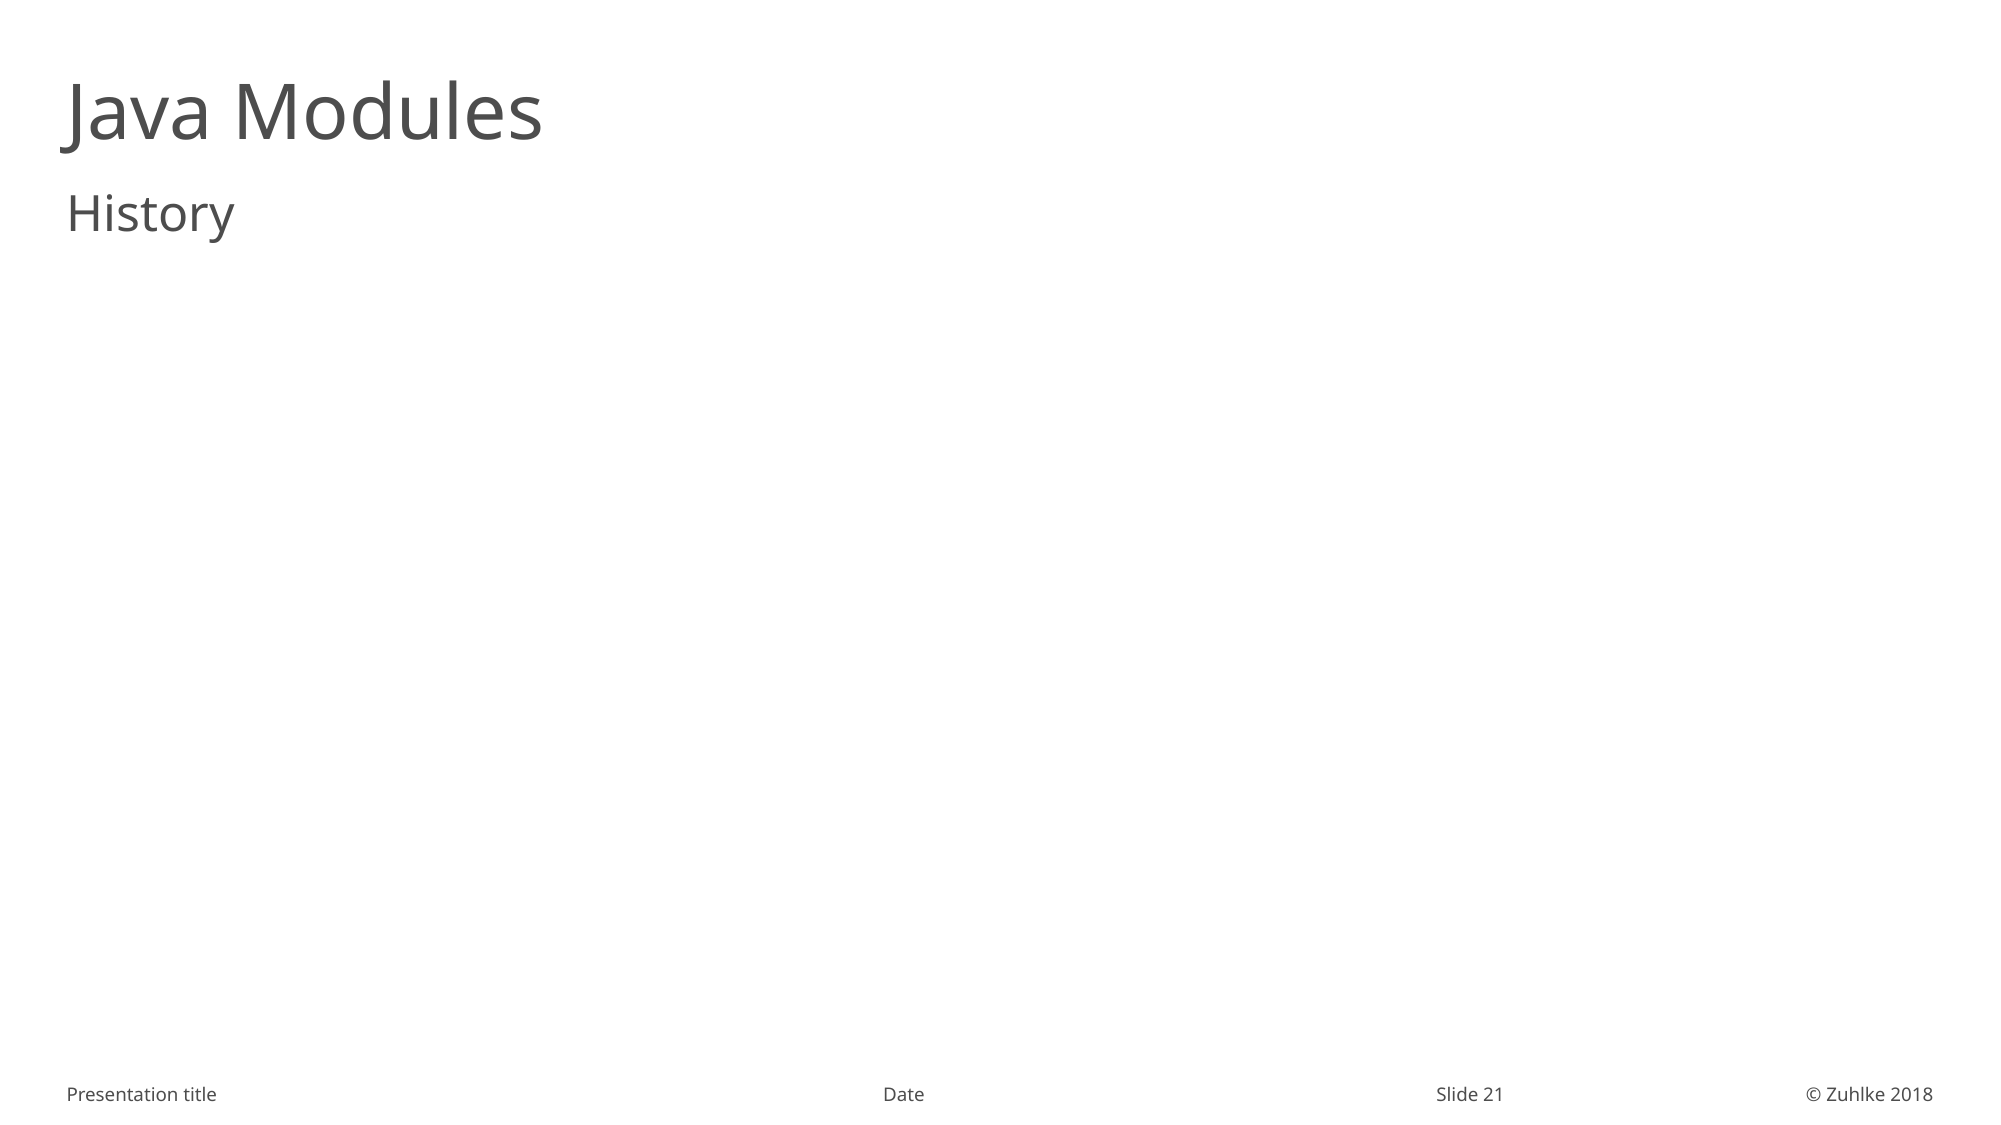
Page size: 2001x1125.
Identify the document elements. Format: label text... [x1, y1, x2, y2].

list History [66, 184, 1346, 245]
title Java Modules [66, 66, 1346, 177]
